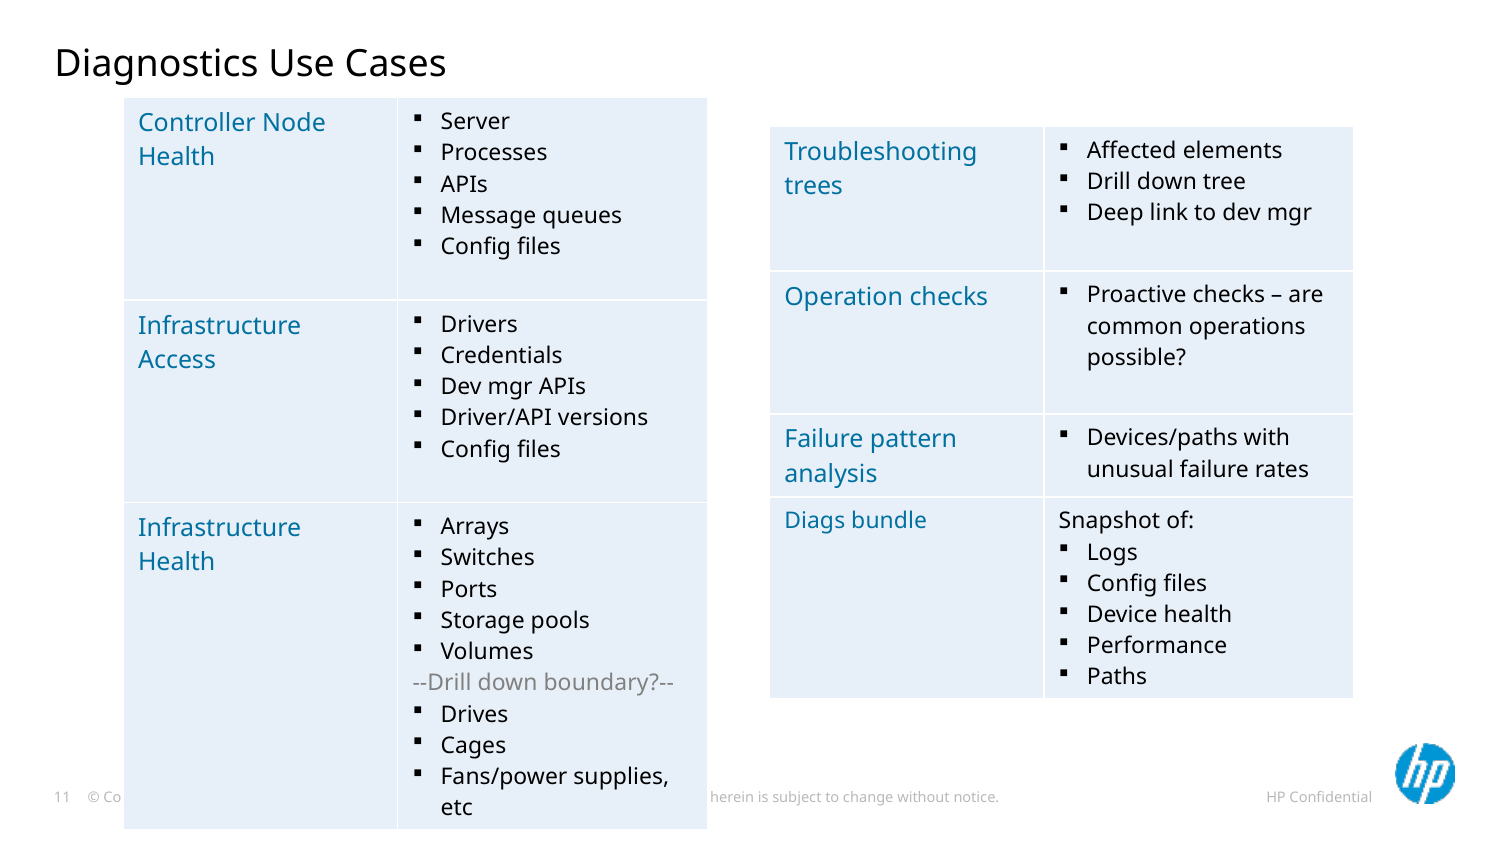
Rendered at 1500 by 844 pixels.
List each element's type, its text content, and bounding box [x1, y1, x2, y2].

table_cell Diags bundle [770, 498, 1043, 698]
table_header Server Processes APIs Message queues Config files [398, 98, 707, 299]
picture [1419, 761, 1450, 804]
table_cell Infrastructure Access [124, 301, 397, 502]
table_cell Proactive checks – are common operations possible? [1045, 272, 1353, 413]
picture [1434, 783, 1455, 804]
table_header Affected elements Drill down tree Deep link to dev mgr [1045, 127, 1353, 270]
footer HP Confidential [912, 774, 1388, 820]
table_cell Drivers Credentials Dev mgr APIs Driver/API versions Config files [398, 301, 707, 502]
title Diagnostics Use Cases [54, 38, 1386, 110]
table_header Controller Node Health [124, 98, 397, 299]
table_cell Infrastructure Health [124, 503, 397, 829]
picture [1395, 743, 1427, 787]
table_cell Devices/paths with unusual failure rates [1045, 415, 1353, 496]
table_cell Arrays Switches Ports Storage pools Volumes --Drill down boundary?-- Drives Cages Fans/power supplies, etc [398, 503, 707, 829]
table_cell Operation checks [770, 272, 1043, 413]
picture [1395, 776, 1416, 804]
table_cell Snapshot of: Logs Config files Device health Performance Paths [1045, 498, 1353, 698]
table_cell Failure pattern analysis [770, 415, 1043, 496]
table_header Troubleshooting trees [770, 127, 1043, 270]
picture [1427, 743, 1455, 765]
